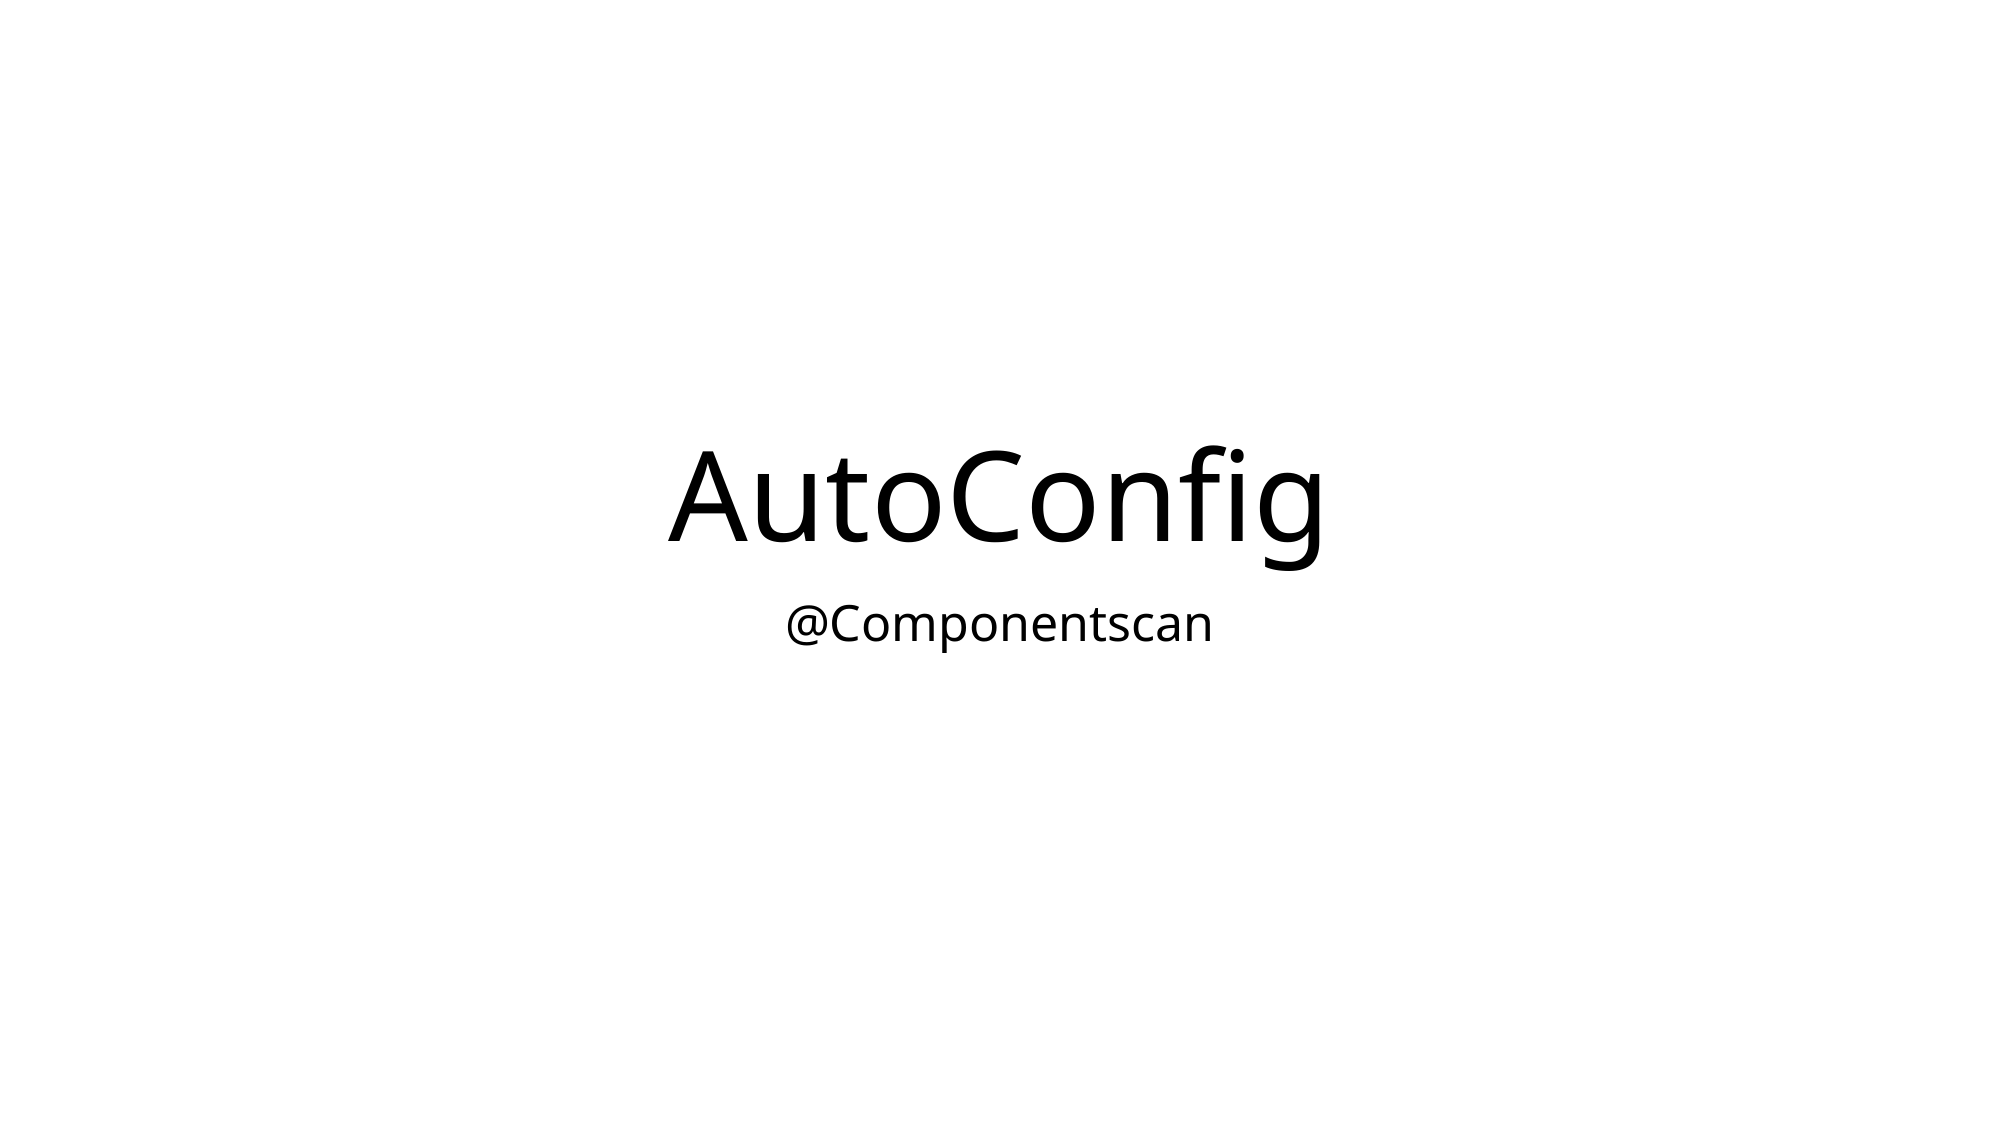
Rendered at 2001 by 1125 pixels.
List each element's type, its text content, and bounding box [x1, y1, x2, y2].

title AutoConfig [249, 184, 1750, 576]
subtitle @Componentscan [249, 590, 1750, 863]
